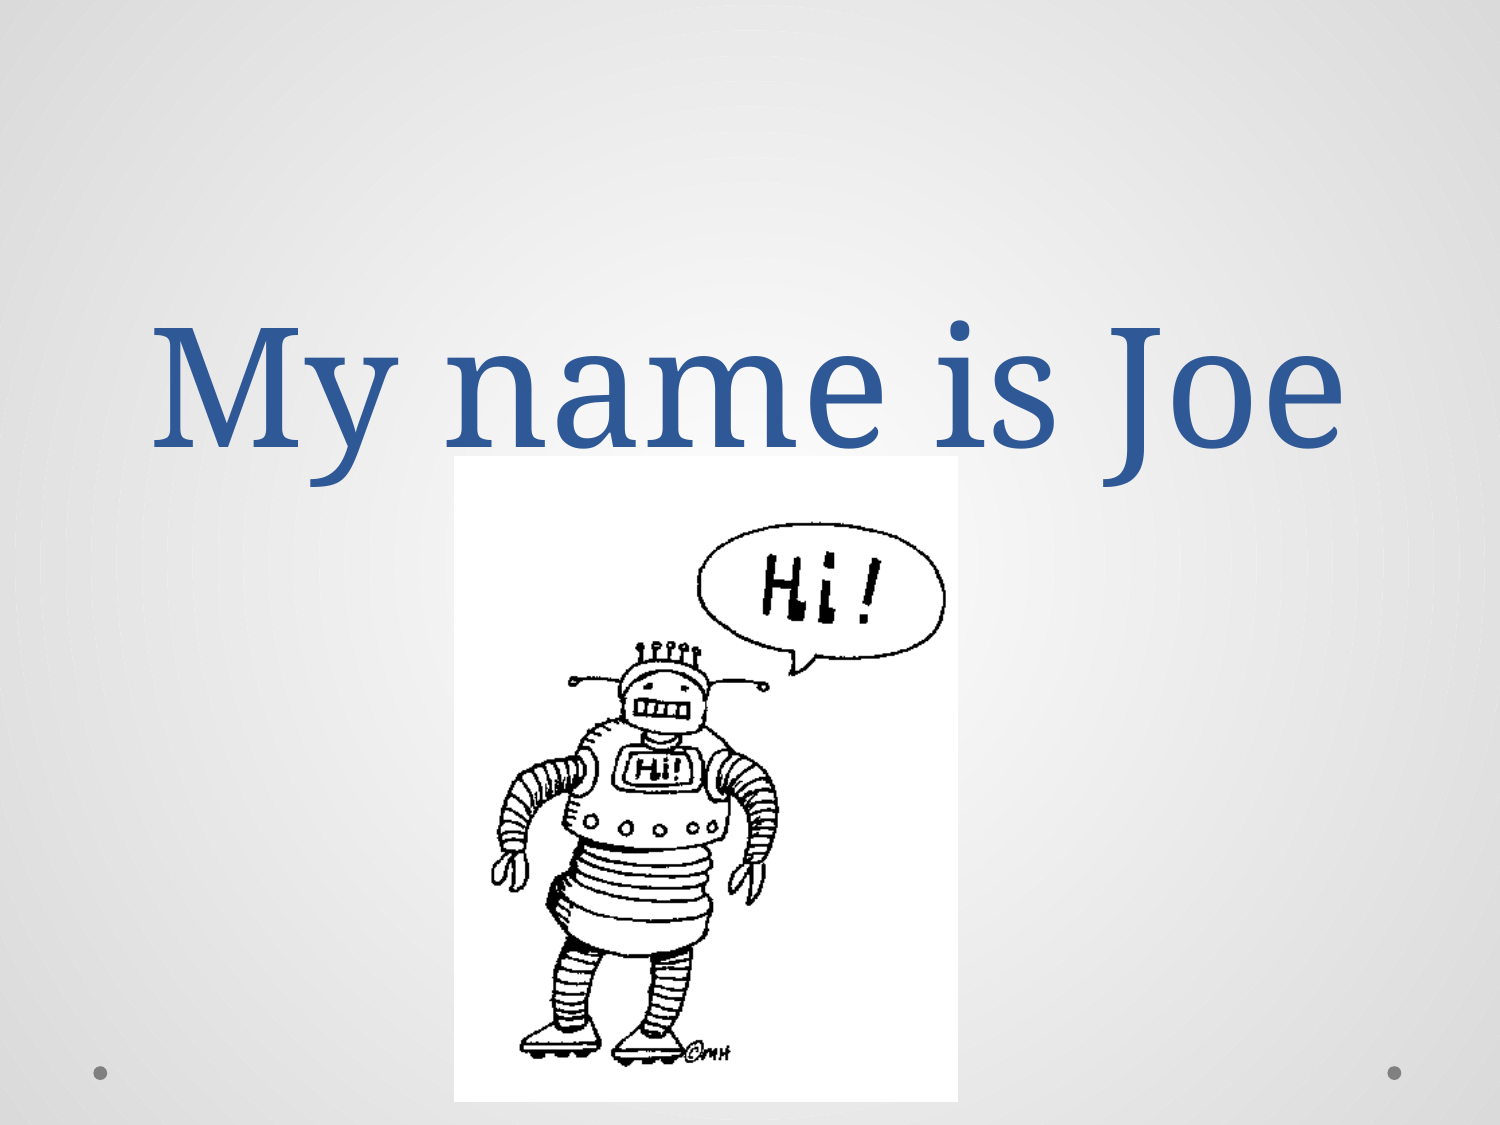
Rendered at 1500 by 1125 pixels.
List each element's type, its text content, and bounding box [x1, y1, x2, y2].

picture [454, 455, 959, 1102]
title My name is Joe [112, 231, 1388, 488]
